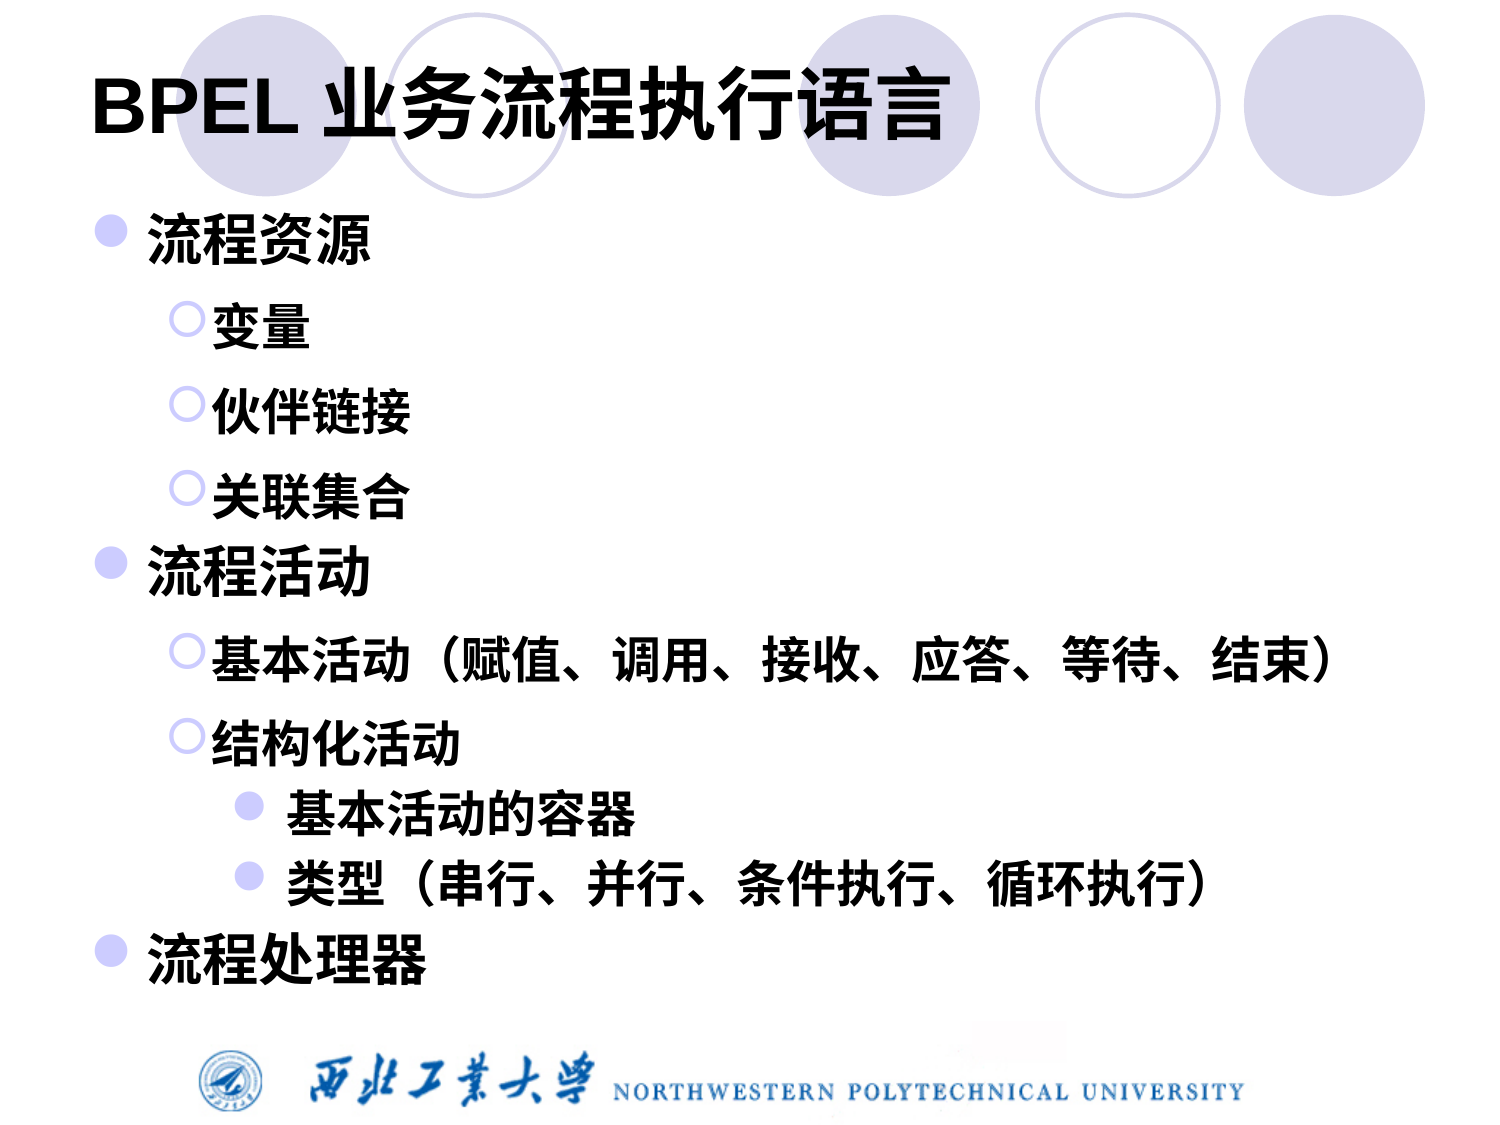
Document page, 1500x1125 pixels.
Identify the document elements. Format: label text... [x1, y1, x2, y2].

picture [0, 1021, 1500, 1125]
title BPEL业务流程执行语言 [75, 19, 1425, 185]
list 流程资源 变量 伙伴链接 关联集合 流程活动 基本活动（赋值、调用、接收、应答、等待、结束） 结构化活动 基本活动的容器 类型（串行、并行、条件执行、循环执行） 流程处理器 [75, 196, 1425, 1035]
